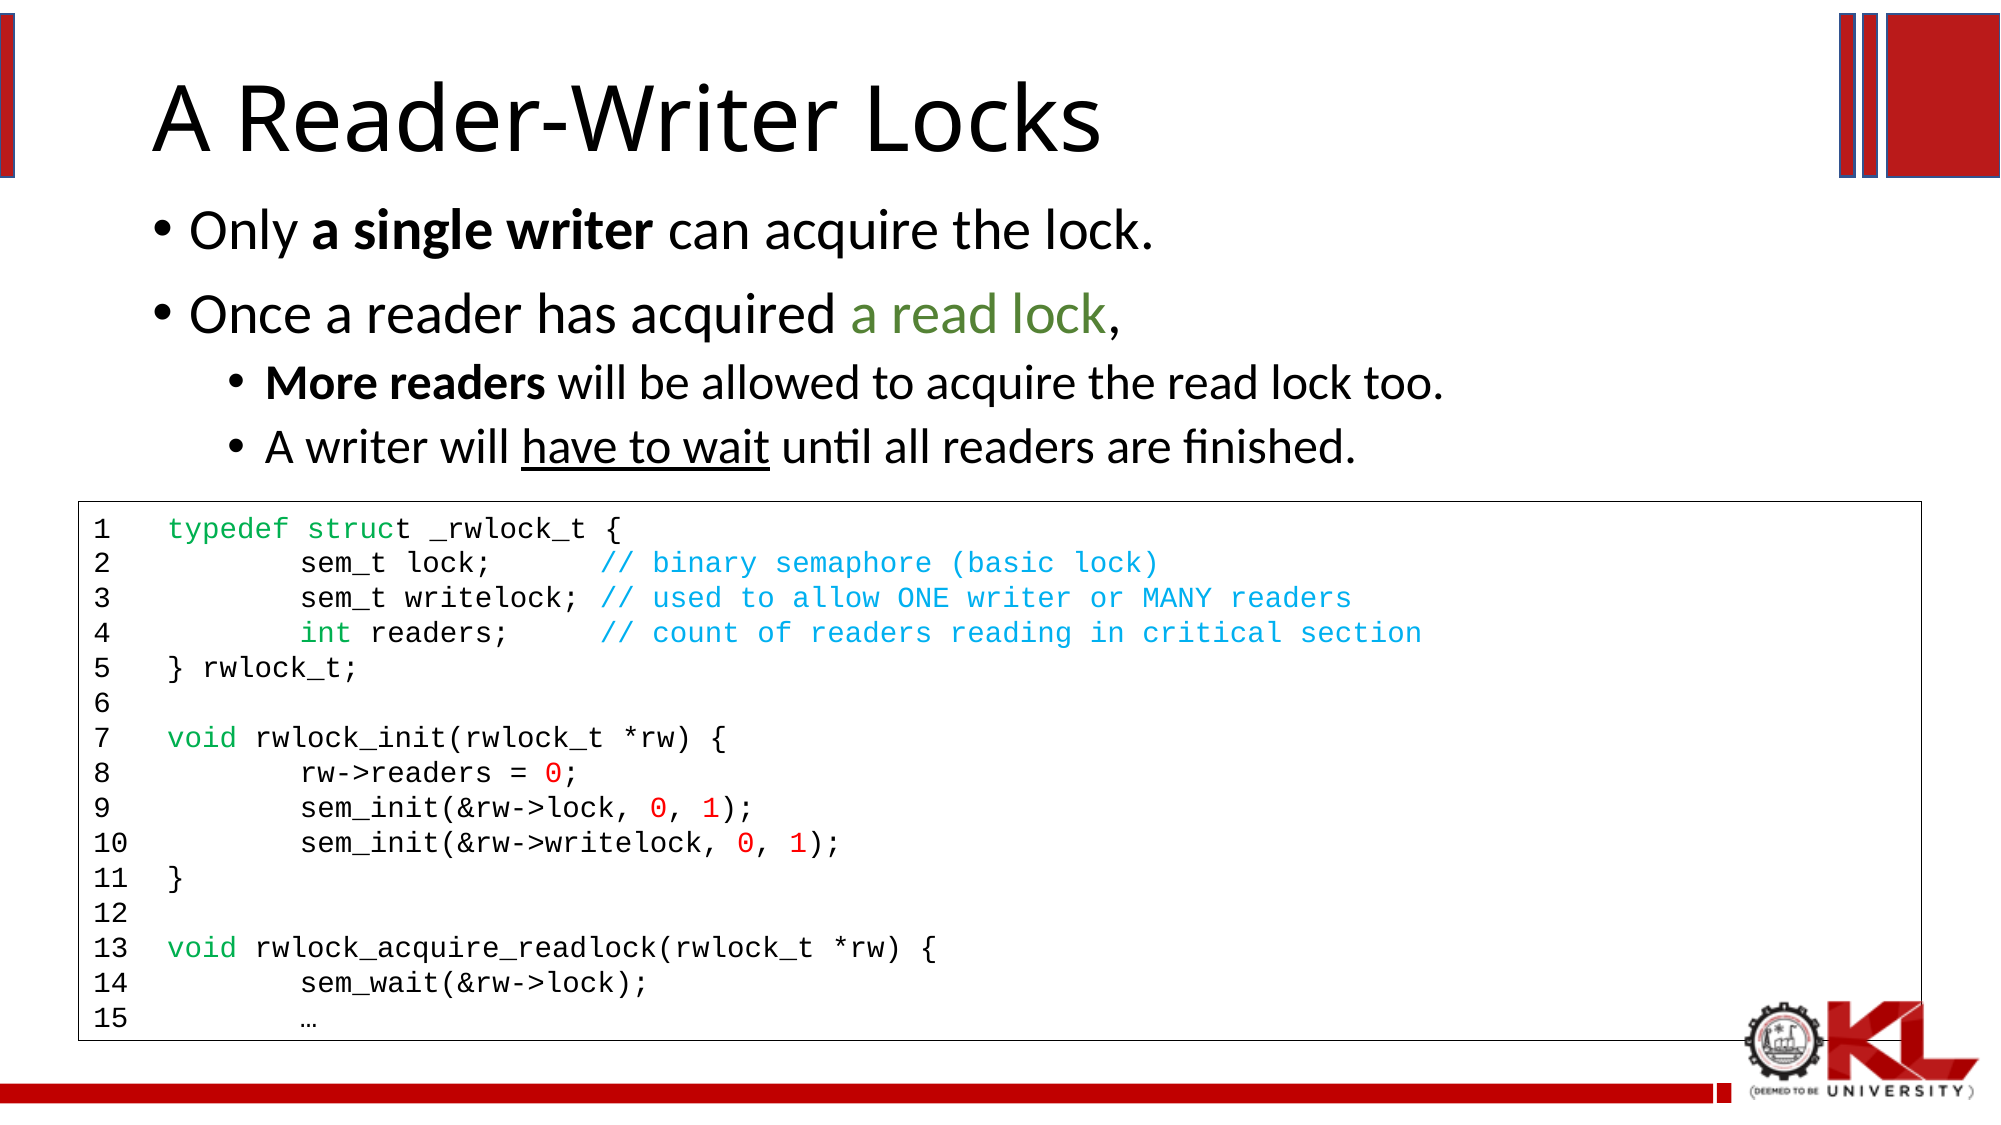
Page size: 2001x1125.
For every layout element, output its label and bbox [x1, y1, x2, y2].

text_box [0, 0, 2000, 1104]
